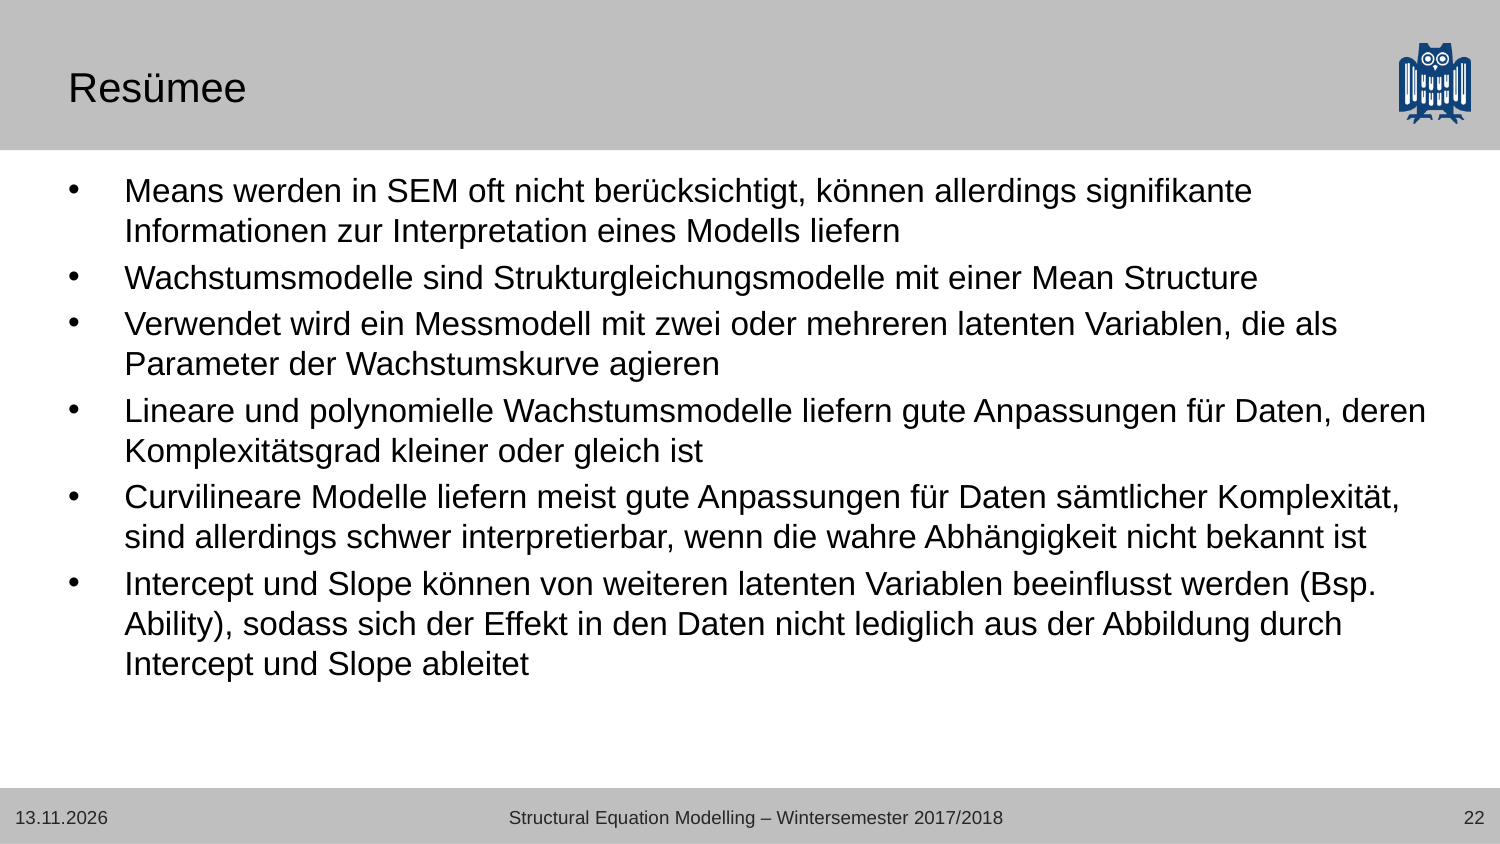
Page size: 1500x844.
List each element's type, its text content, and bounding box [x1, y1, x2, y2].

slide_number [0, 798, 136, 836]
picture [1399, 43, 1471, 124]
slide_number 22 [1364, 798, 1500, 836]
footer Structural Equation Modelling – Wintersemester 2017/2018 [159, 798, 1353, 836]
title Resümee [53, 33, 1317, 139]
list Means werden in SEM oft nicht berücksichtigt, können allerdings signifikante Informationen zur Interpretation eines Modells liefern Wachstumsmodelle sind Strukturgleichungsmodelle mit einer Mean Structure Verwendet wird ein Messmodell mit zwei oder mehreren latenten Variablen, die als Parameter der Wachstumskurve agieren Lineare und polynomielle Wachstumsmodelle liefern gute Anpassungen für Daten, deren Komplexitätsgrad kleiner oder gleich ist Curvilineare Modelle liefern meist gute Anpassungen für Daten sämtlicher Komplexität, sind allerdings schwer interpretierbar, wenn die wahre Abhängigkeit nicht bekannt ist Intercept und Slope können von weiteren latenten Variablen beeinflusst werden (Bsp. Ability), sodass sich der Effekt in den Daten nicht lediglich aus der Abbildung durch Intercept und Slope ableitet [53, 161, 1447, 777]
